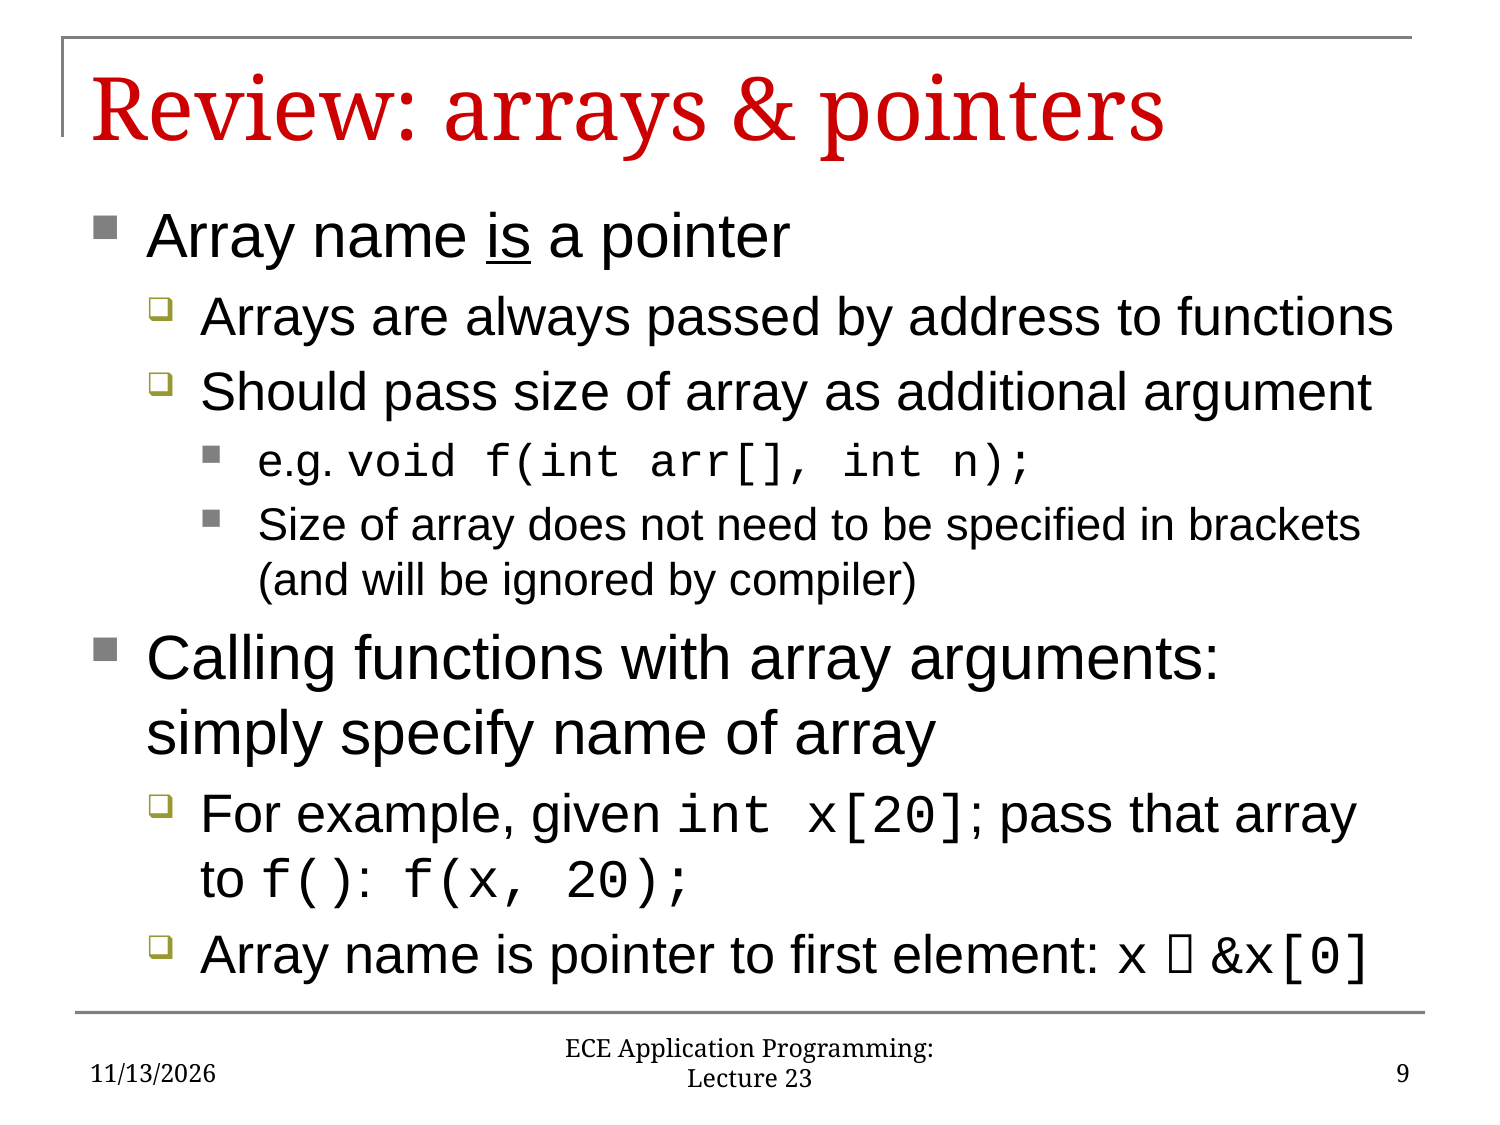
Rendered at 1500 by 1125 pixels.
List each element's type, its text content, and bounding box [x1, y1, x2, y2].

slide_number 9 [1074, 1023, 1426, 1100]
title Review: arrays & pointers [75, 45, 1425, 163]
footer ECE Application Programming: Lecture 23 [512, 1024, 988, 1101]
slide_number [74, 1023, 426, 1100]
list Array name is a pointer Arrays are always passed by address to functions Should pass size of array as additional argument e.g. void f(int arr[], int n); Size of array does not need to be specified in brackets (and will be ignored by compiler) Calling functions with array arguments: simply specify name of array For example, given int x[20]; pass that array to f(): f(x, 20); Array name is pointer to first element: x  &x[0] [75, 187, 1425, 1006]
